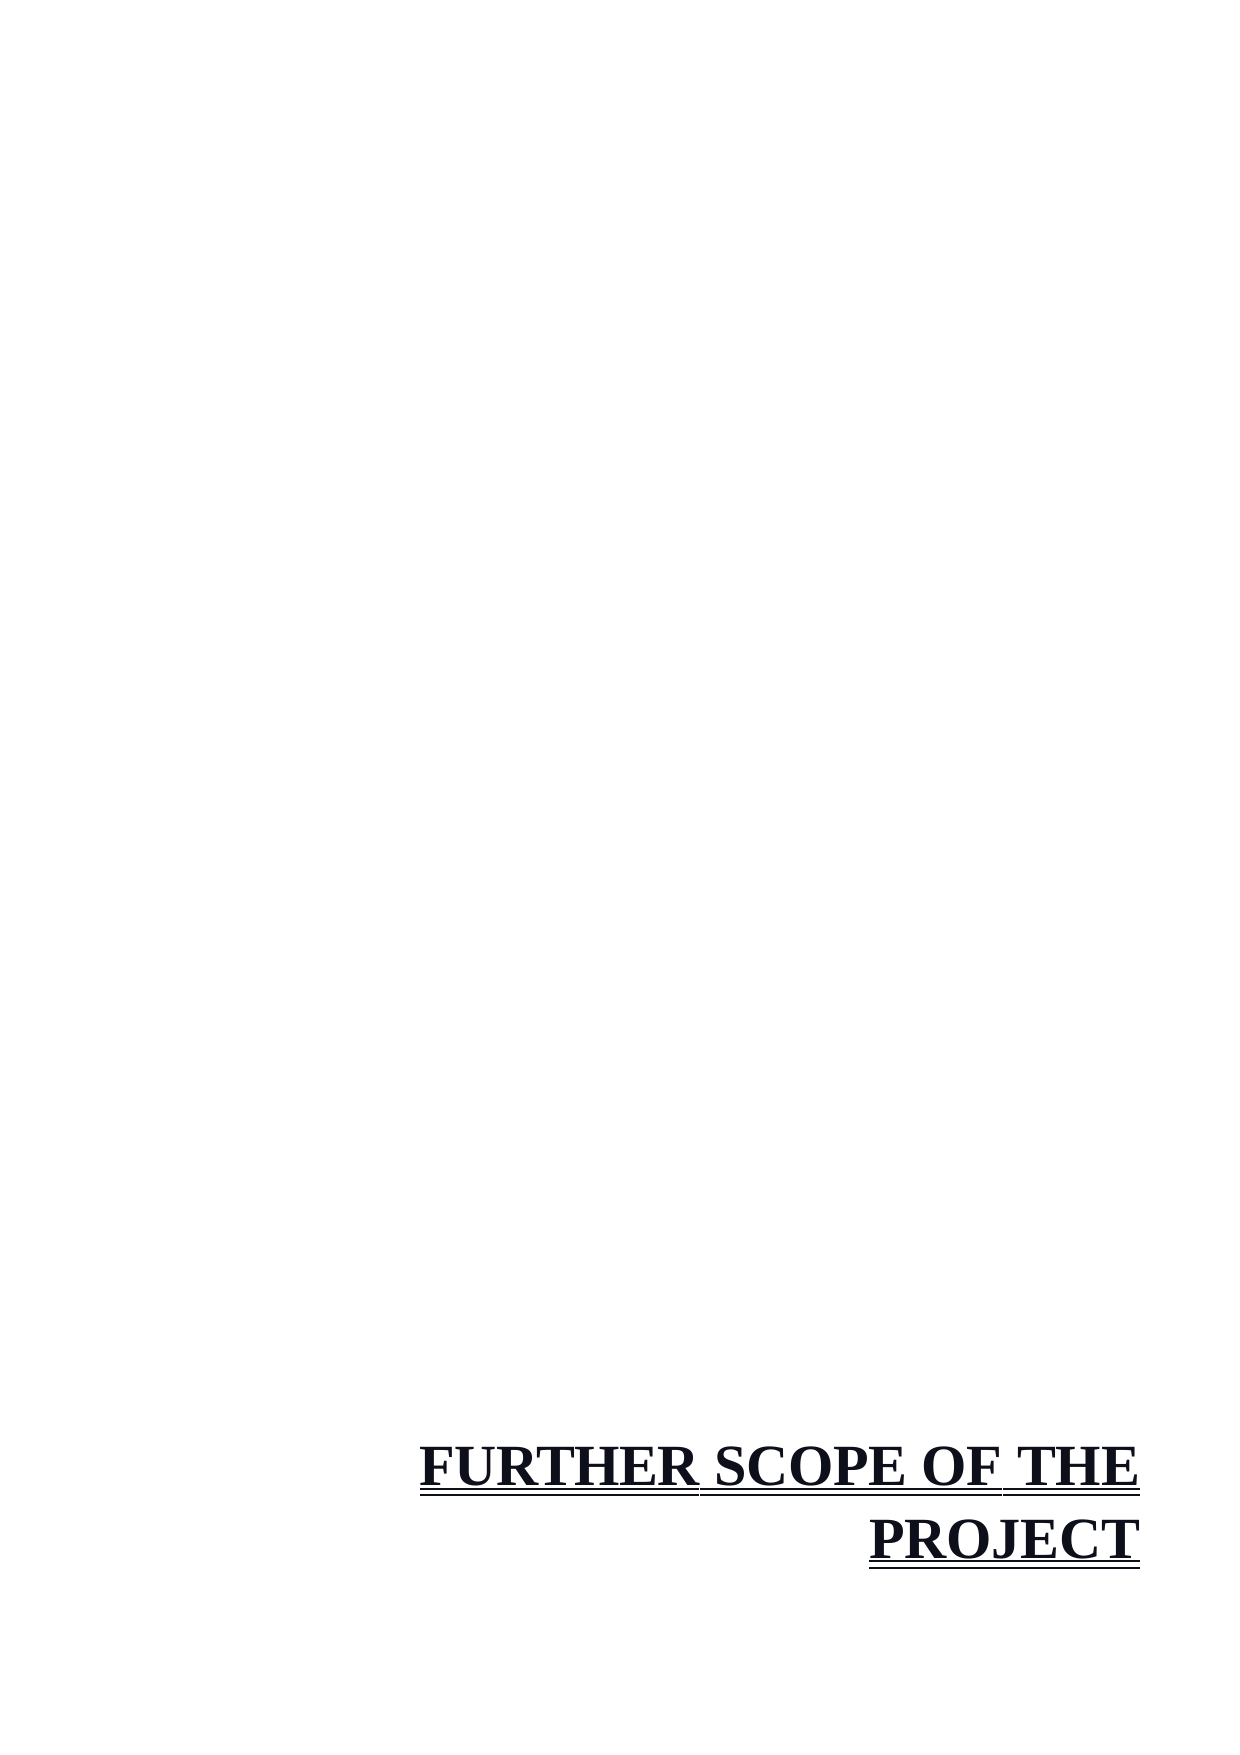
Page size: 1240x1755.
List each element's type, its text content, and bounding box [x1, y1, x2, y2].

title FURTHER SCOPE OF THE PROJECT [99, 1425, 1141, 1721]
